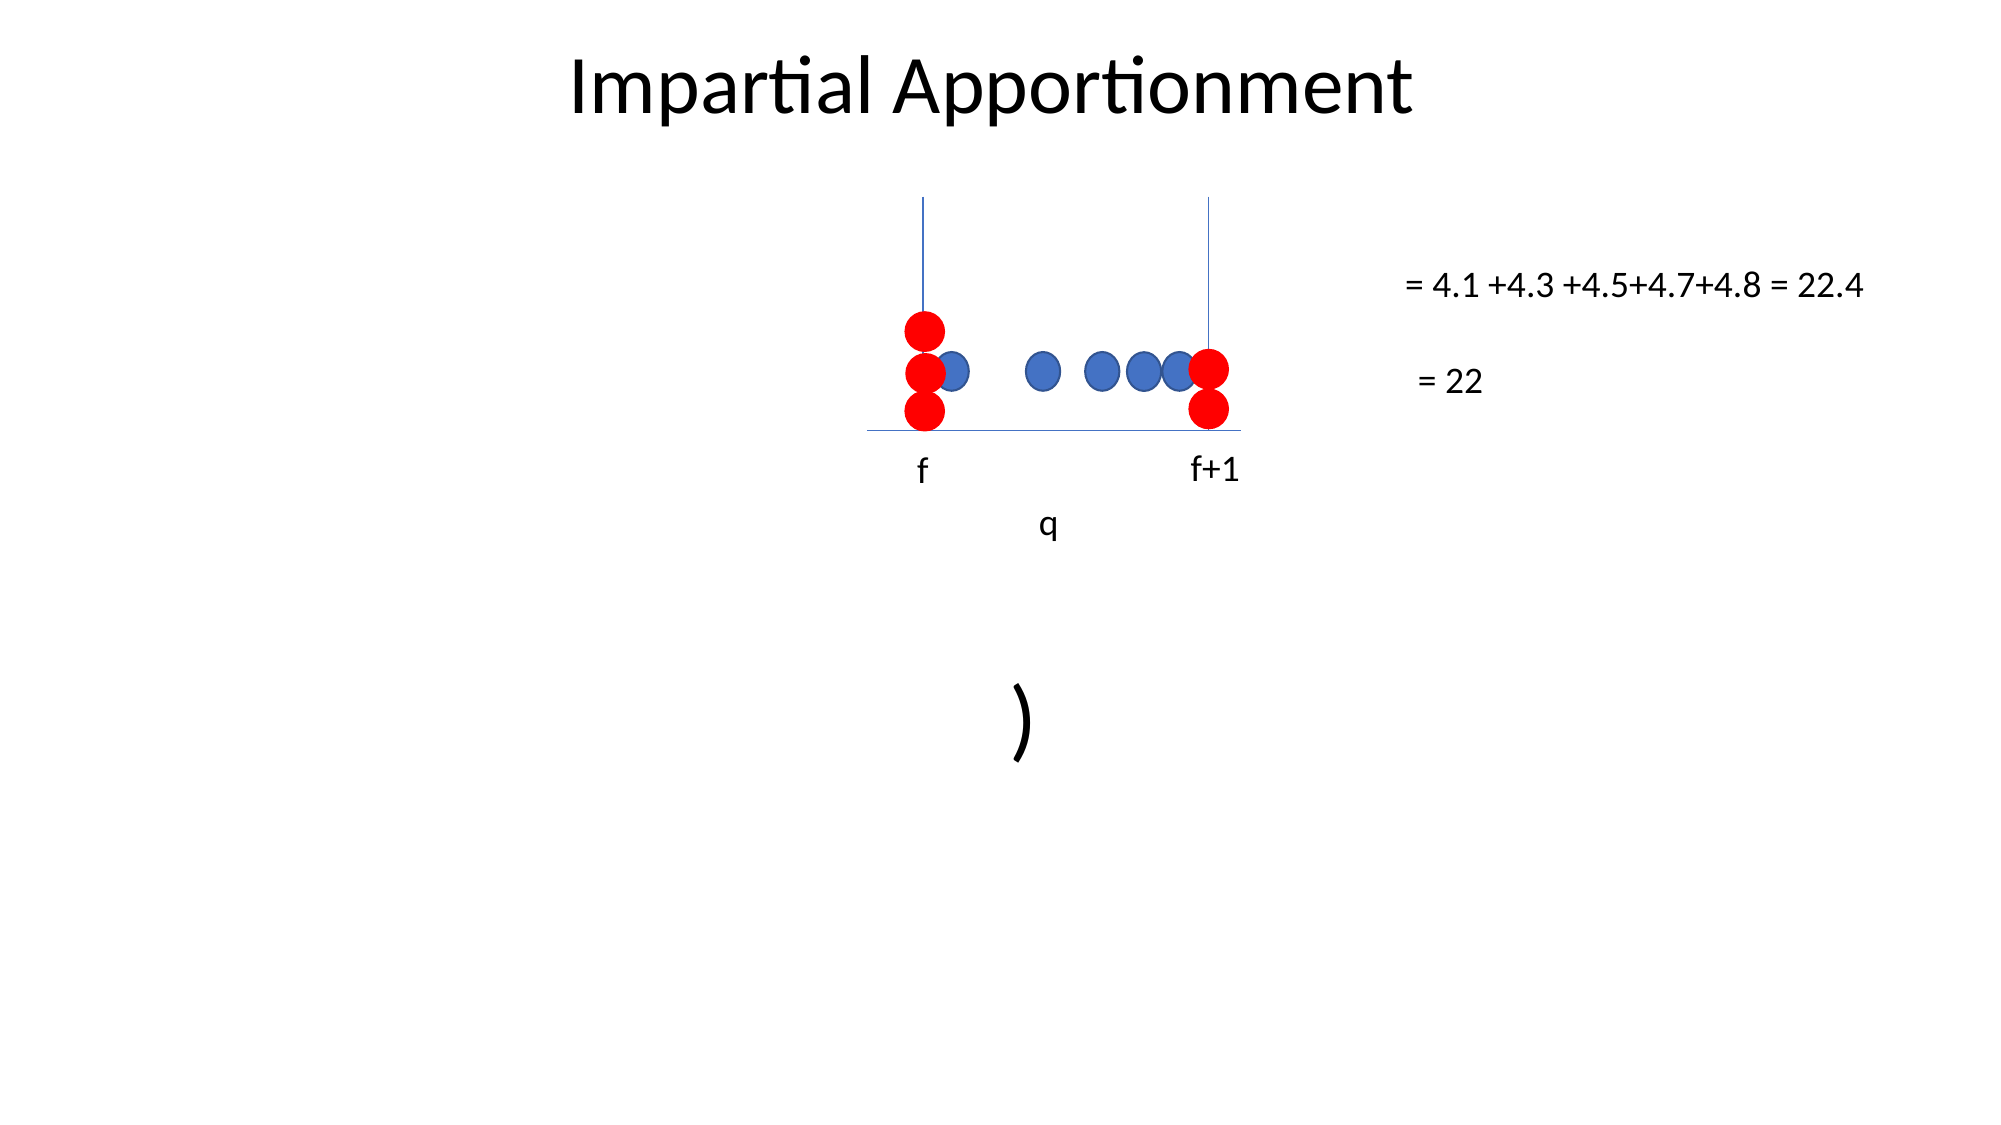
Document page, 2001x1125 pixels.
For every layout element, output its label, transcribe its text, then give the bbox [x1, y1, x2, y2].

text_box [924, 311, 946, 353]
text_box [905, 353, 922, 392]
text_box f+1 [1175, 436, 1255, 496]
text_box q [1024, 491, 1074, 551]
text_box [924, 353, 936, 392]
text_box Impartial Apportionment [0, 22, 1985, 138]
text_box [1209, 388, 1230, 430]
text_box f [902, 438, 944, 499]
text_box [1188, 388, 1208, 430]
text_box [934, 351, 1197, 391]
text_box [924, 390, 946, 430]
text_box [904, 391, 922, 430]
text_box [1209, 348, 1230, 389]
text_box [904, 311, 922, 352]
text_box [1197, 348, 1208, 389]
